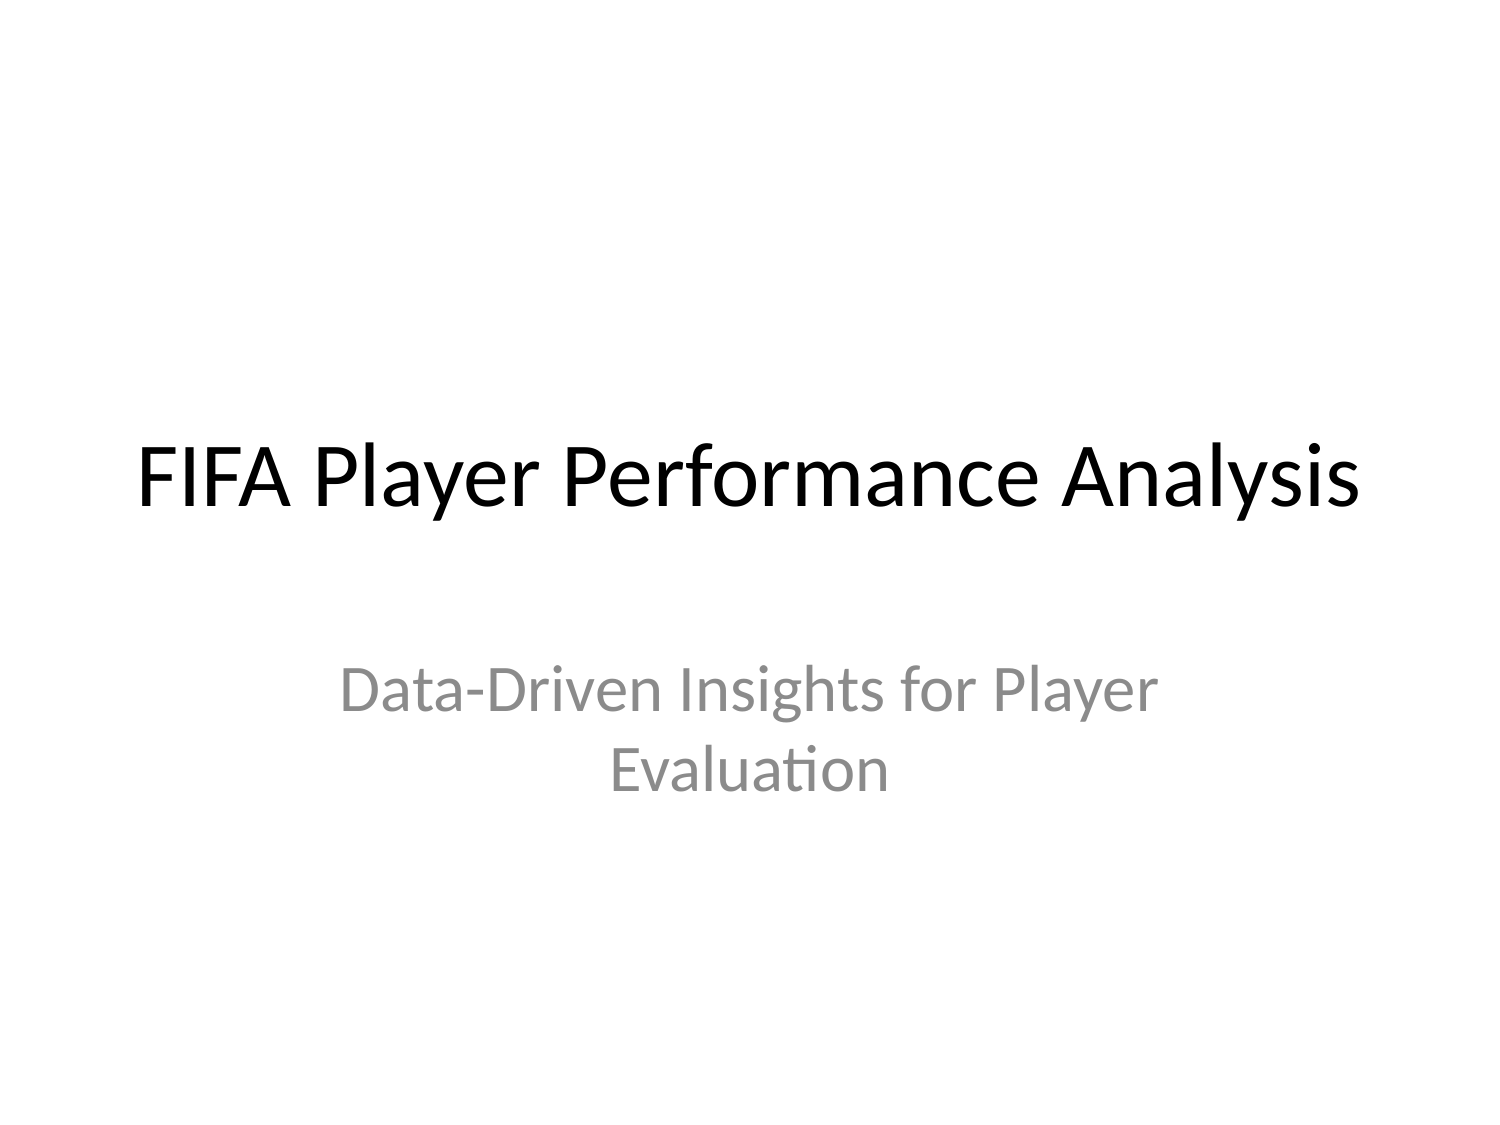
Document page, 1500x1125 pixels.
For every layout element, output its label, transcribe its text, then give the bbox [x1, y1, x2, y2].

title FIFA Player Performance Analysis [112, 349, 1388, 591]
subtitle Data-Driven Insights for Player Evaluation [225, 637, 1275, 925]
